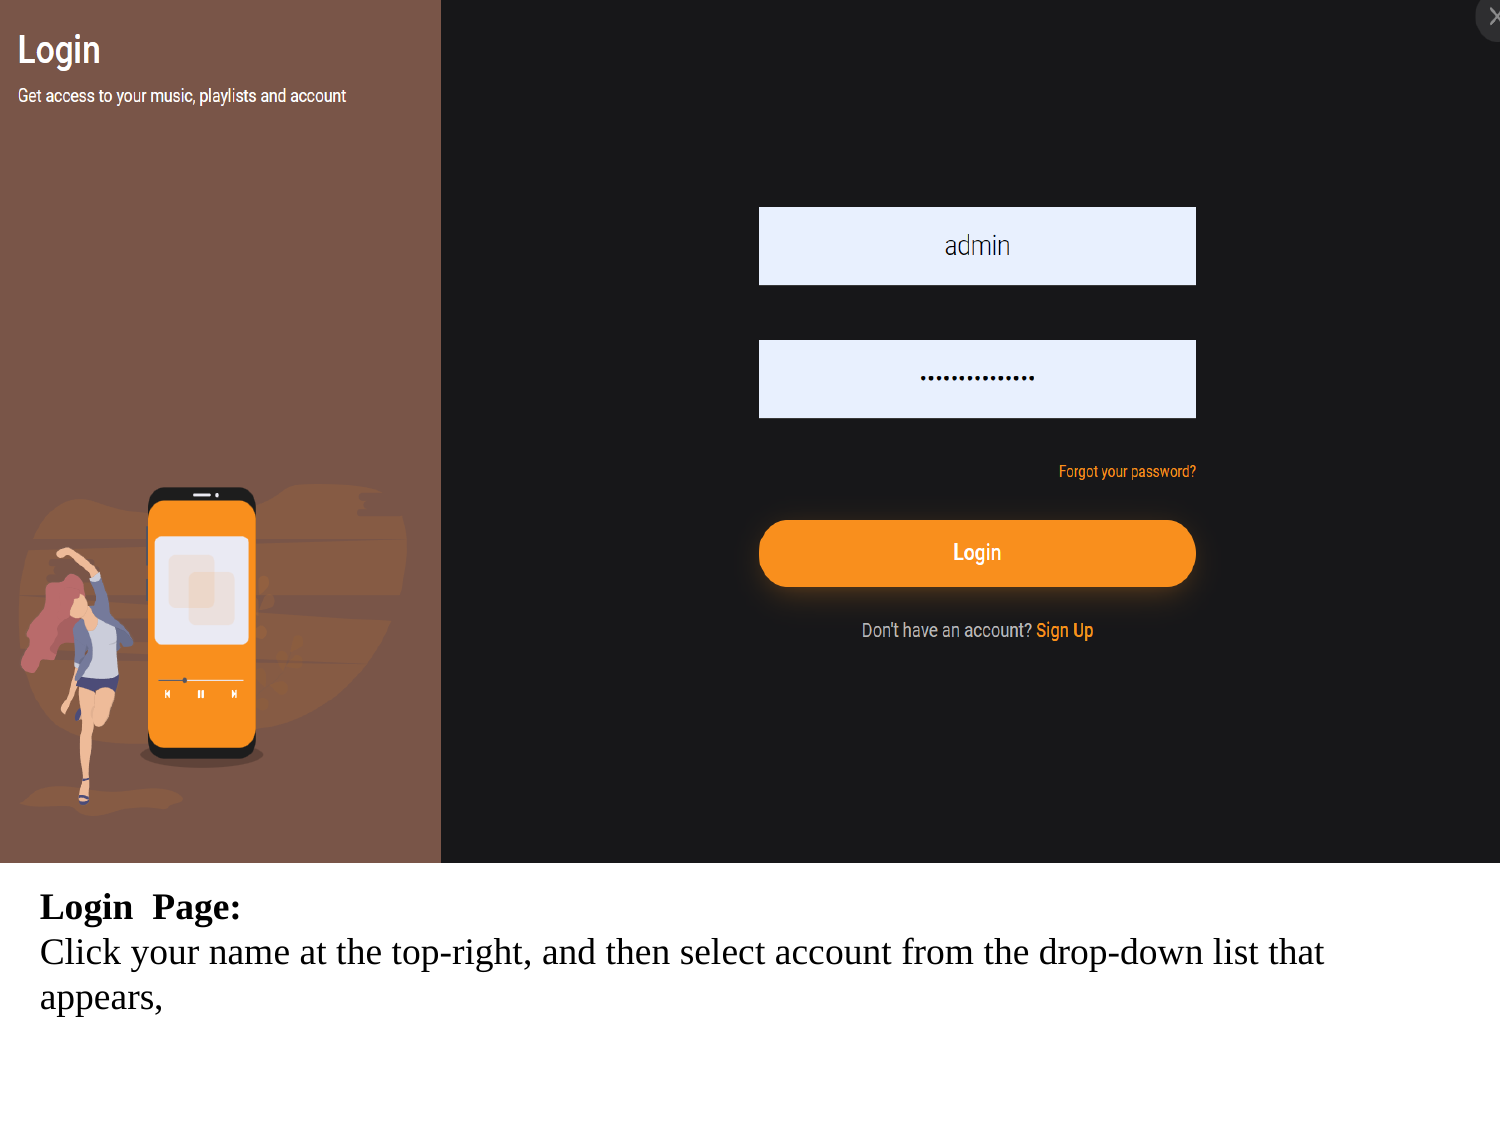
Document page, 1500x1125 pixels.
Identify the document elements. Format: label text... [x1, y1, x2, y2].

text_box Login Page: Click your name at the top-right, and then select account from the drop-down list that appears, [24, 874, 1425, 1025]
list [0, 0, 1500, 863]
